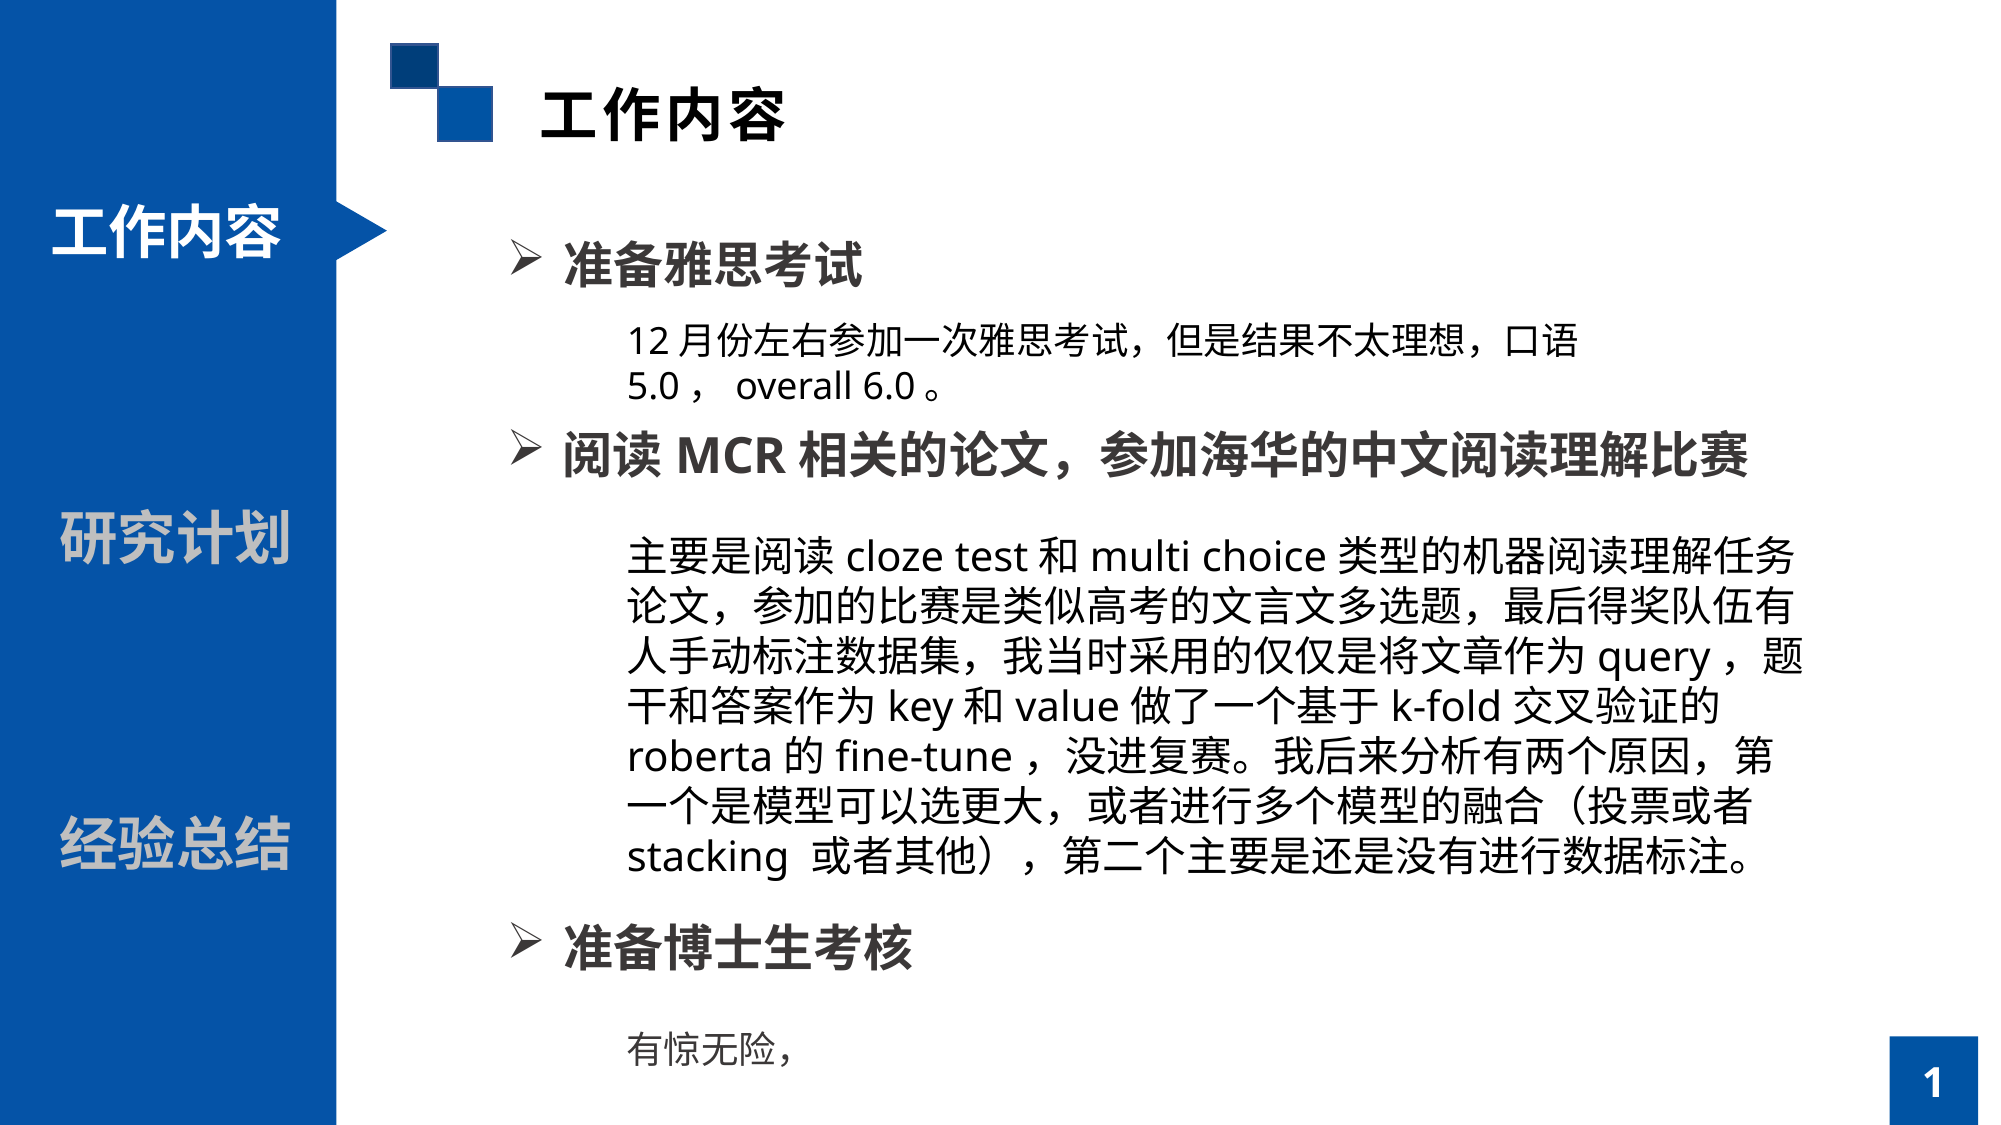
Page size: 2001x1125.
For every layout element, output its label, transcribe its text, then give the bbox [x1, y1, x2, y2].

text_box [334, 199, 389, 263]
text_box 准备博士生考核 [491, 909, 1057, 984]
text_box [0, 0, 337, 1125]
text_box 工作内容 [525, 71, 802, 156]
text_box 阅读MCR相关的论文，参加海华的中文阅读理解比赛 [491, 416, 1836, 491]
text_box 经验总结 [44, 799, 429, 885]
text_box 主要是阅读cloze test和multi choice类型的机器阅读理解任务论文，参加的比赛是类似高考的文言文多选题，最后得奖队伍有人手动标注数据集，我当时采用的仅仅是将文章作为query，题干和答案作为key和value做了一个基于k-fold交叉验证的roberta的fine-tune，没进复赛。我后来分析有两个原因，第一个是模型可以选更大，或者进行多个模型的融合（投票或者stacking 或者其他），第二个主要是还是没有进行数据标注。 [612, 521, 1820, 977]
text_box 1 [1889, 1036, 1979, 1125]
text_box [390, 43, 439, 89]
text_box 12月份左右参加一次雅思考试，但是结果不太理想，口语5.0，overall 6.0。 [612, 309, 1798, 416]
text_box 准备雅思考试 [491, 225, 973, 301]
text_box 研究计划 [44, 493, 429, 579]
text_box 有惊无险， [611, 995, 829, 1079]
text_box [437, 86, 493, 142]
text_box 工作内容 [35, 187, 306, 273]
